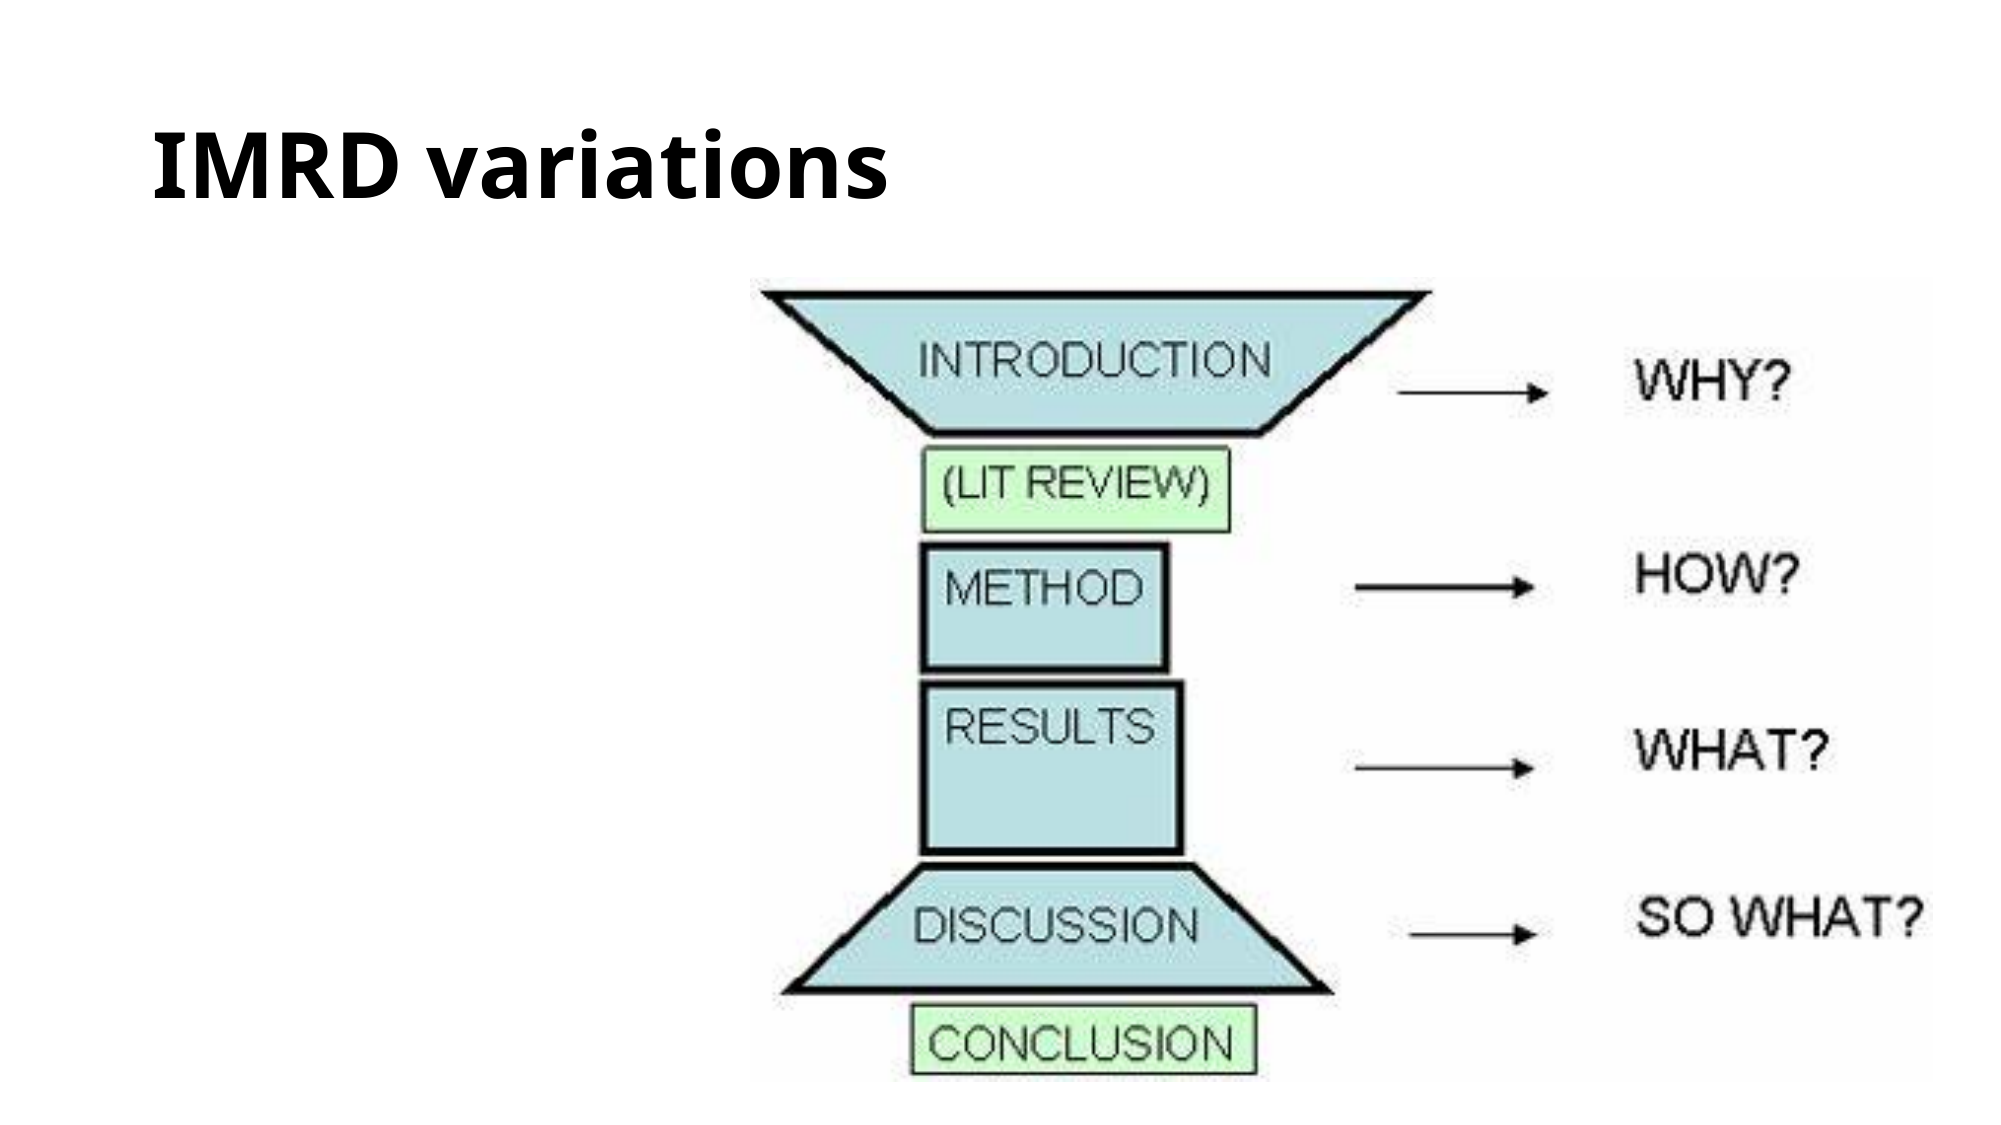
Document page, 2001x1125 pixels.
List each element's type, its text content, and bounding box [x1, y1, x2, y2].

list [750, 277, 1933, 1082]
title IMRD variations [137, 59, 1863, 278]
